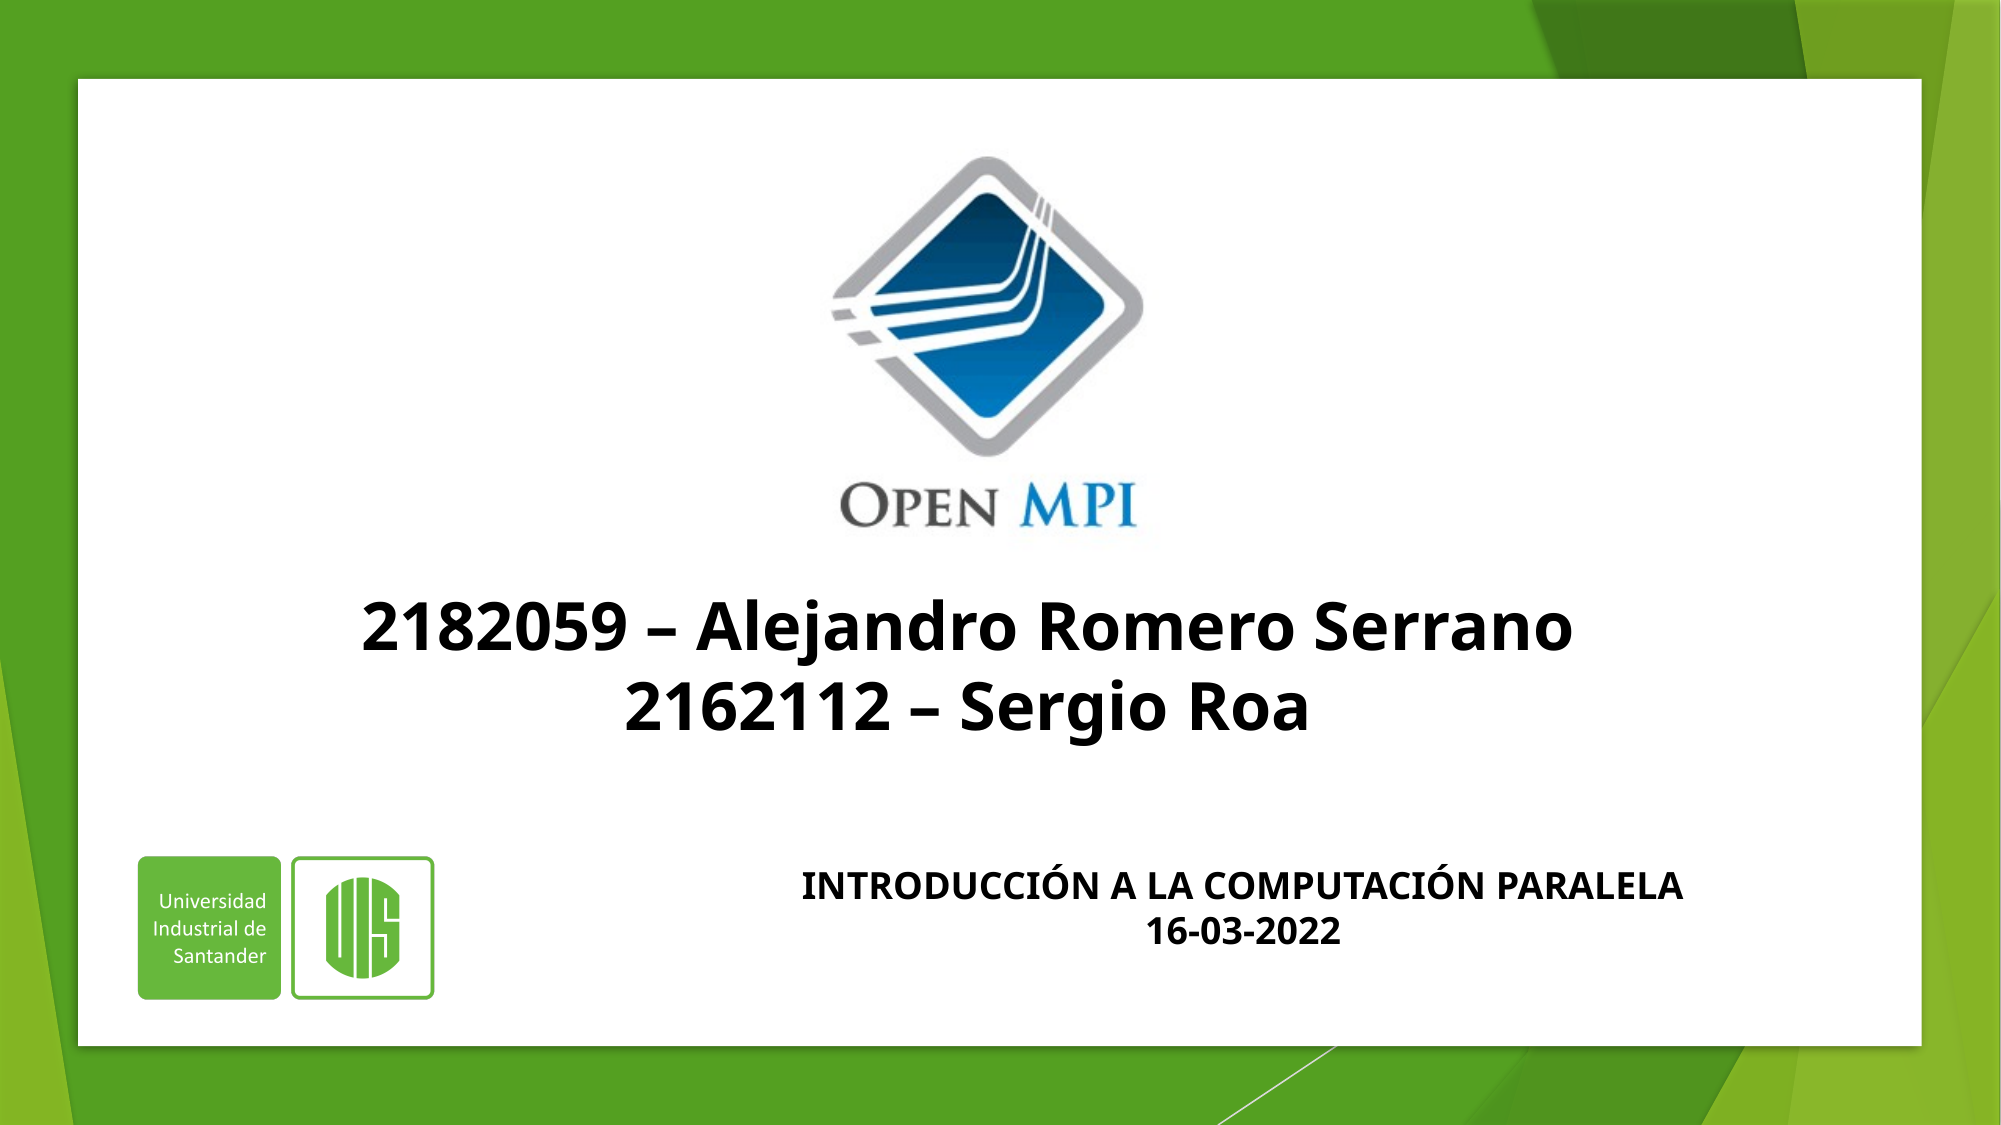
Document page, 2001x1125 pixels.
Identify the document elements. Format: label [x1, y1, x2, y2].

picture [136, 853, 437, 1002]
picture [758, 123, 1229, 563]
text_box [0, 0, 2000, 1125]
